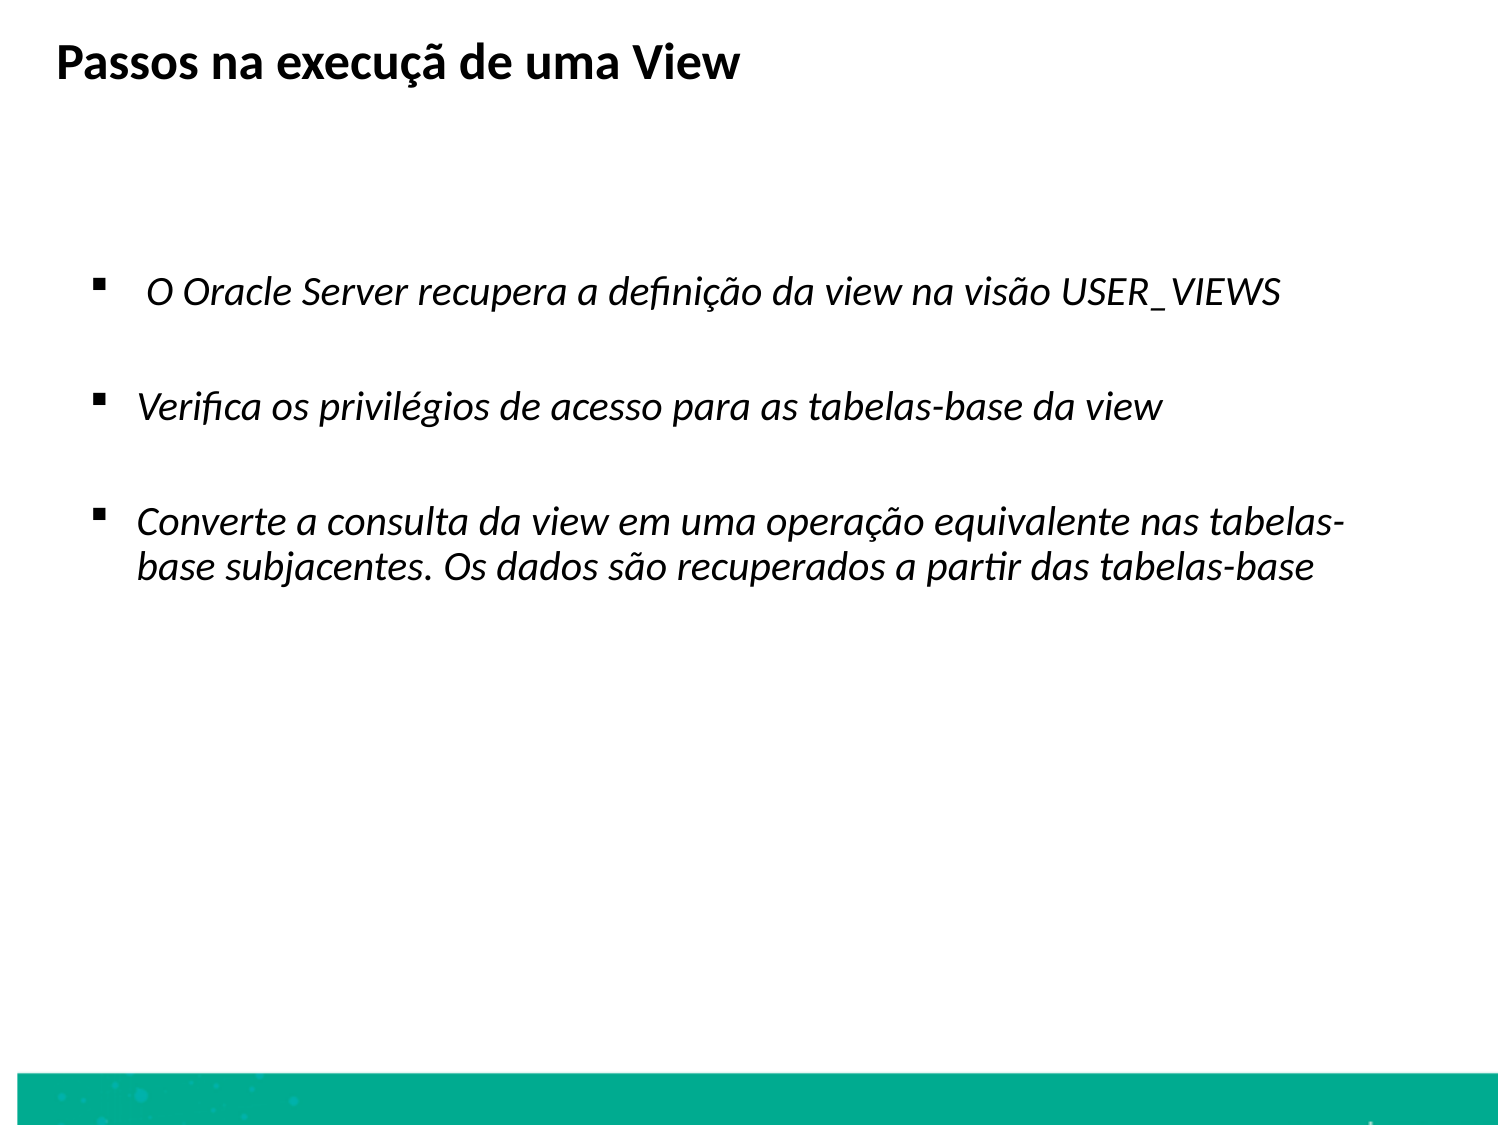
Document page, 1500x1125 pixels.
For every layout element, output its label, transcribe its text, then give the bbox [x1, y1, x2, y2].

picture [2, 0, 1498, 1125]
text_box O Oracle Server recupera a definição da view na visão USER_VIEWS Verifica os privilégios de acesso para as tabelas-base da view Converte a consulta da view em uma operação equivalente nas tabelas-base subjacentes. Os dados são recuperados a partir das tabelas-base [74, 262, 1425, 1005]
title Passos na execuçã de uma View [41, 26, 1392, 98]
